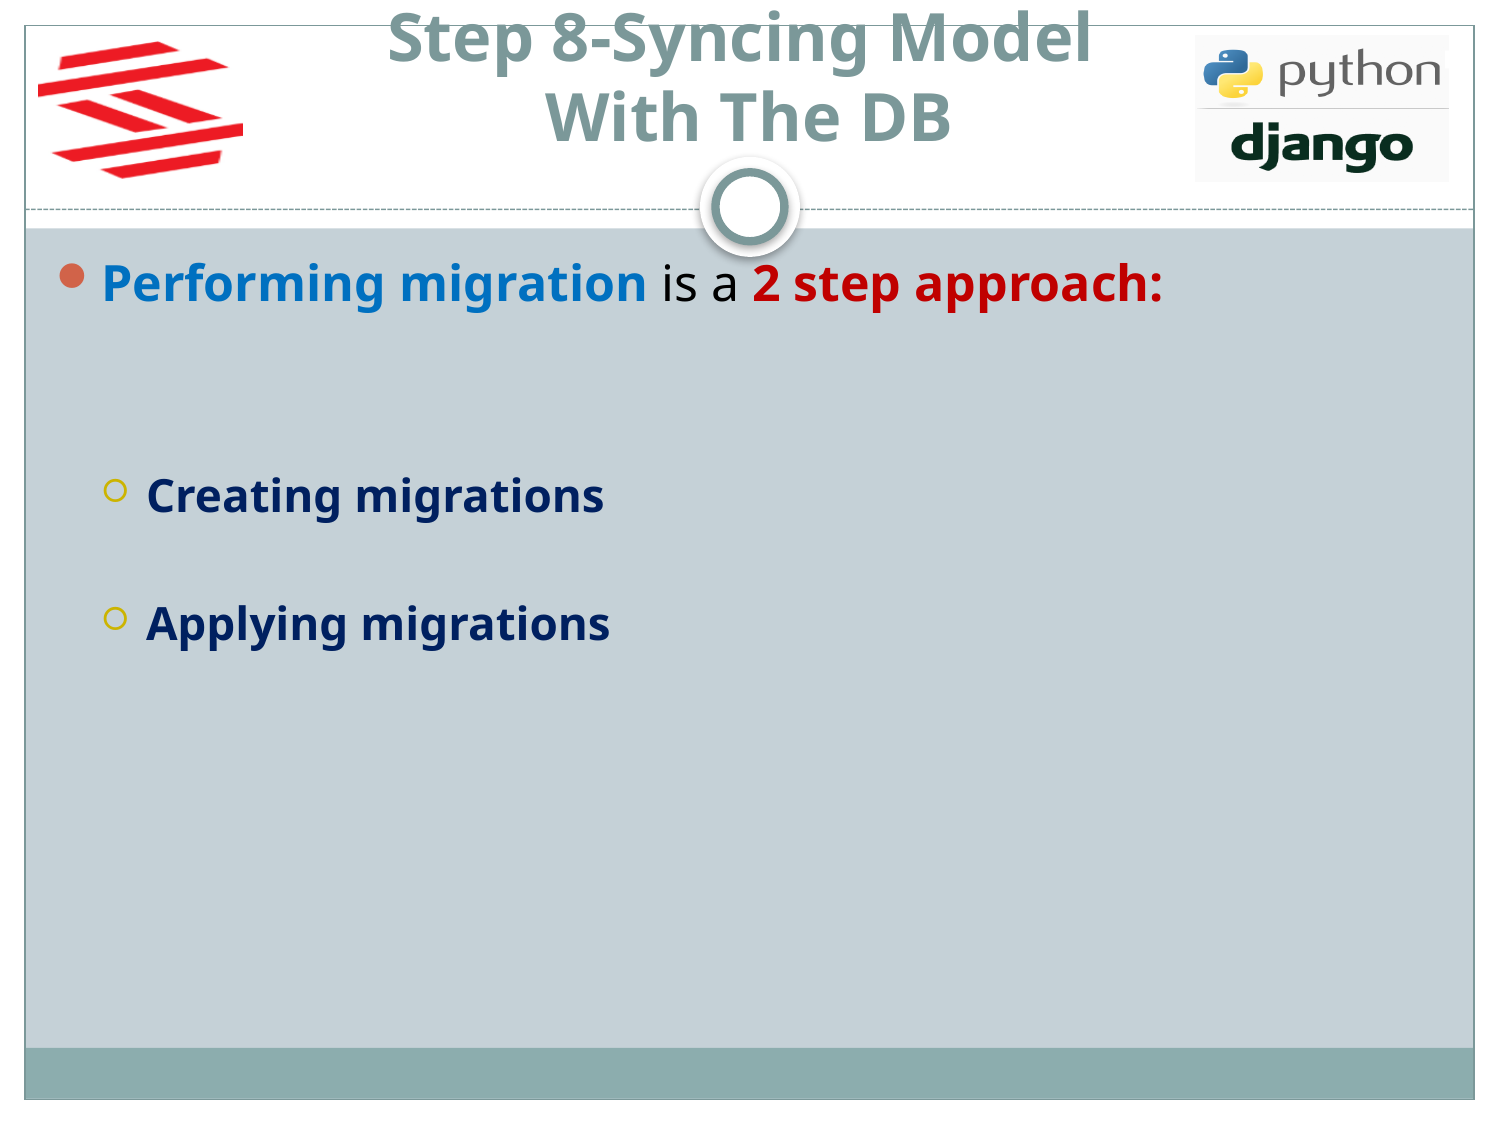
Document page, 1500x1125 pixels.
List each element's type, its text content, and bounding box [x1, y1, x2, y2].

list Performing migration is a 2 step approach: Creating migrations Applying migrations [41, 243, 1471, 1125]
picture [37, 40, 243, 185]
picture [1195, 34, 1449, 183]
title Step 8-Syncing Model With The DB [237, 37, 1190, 162]
